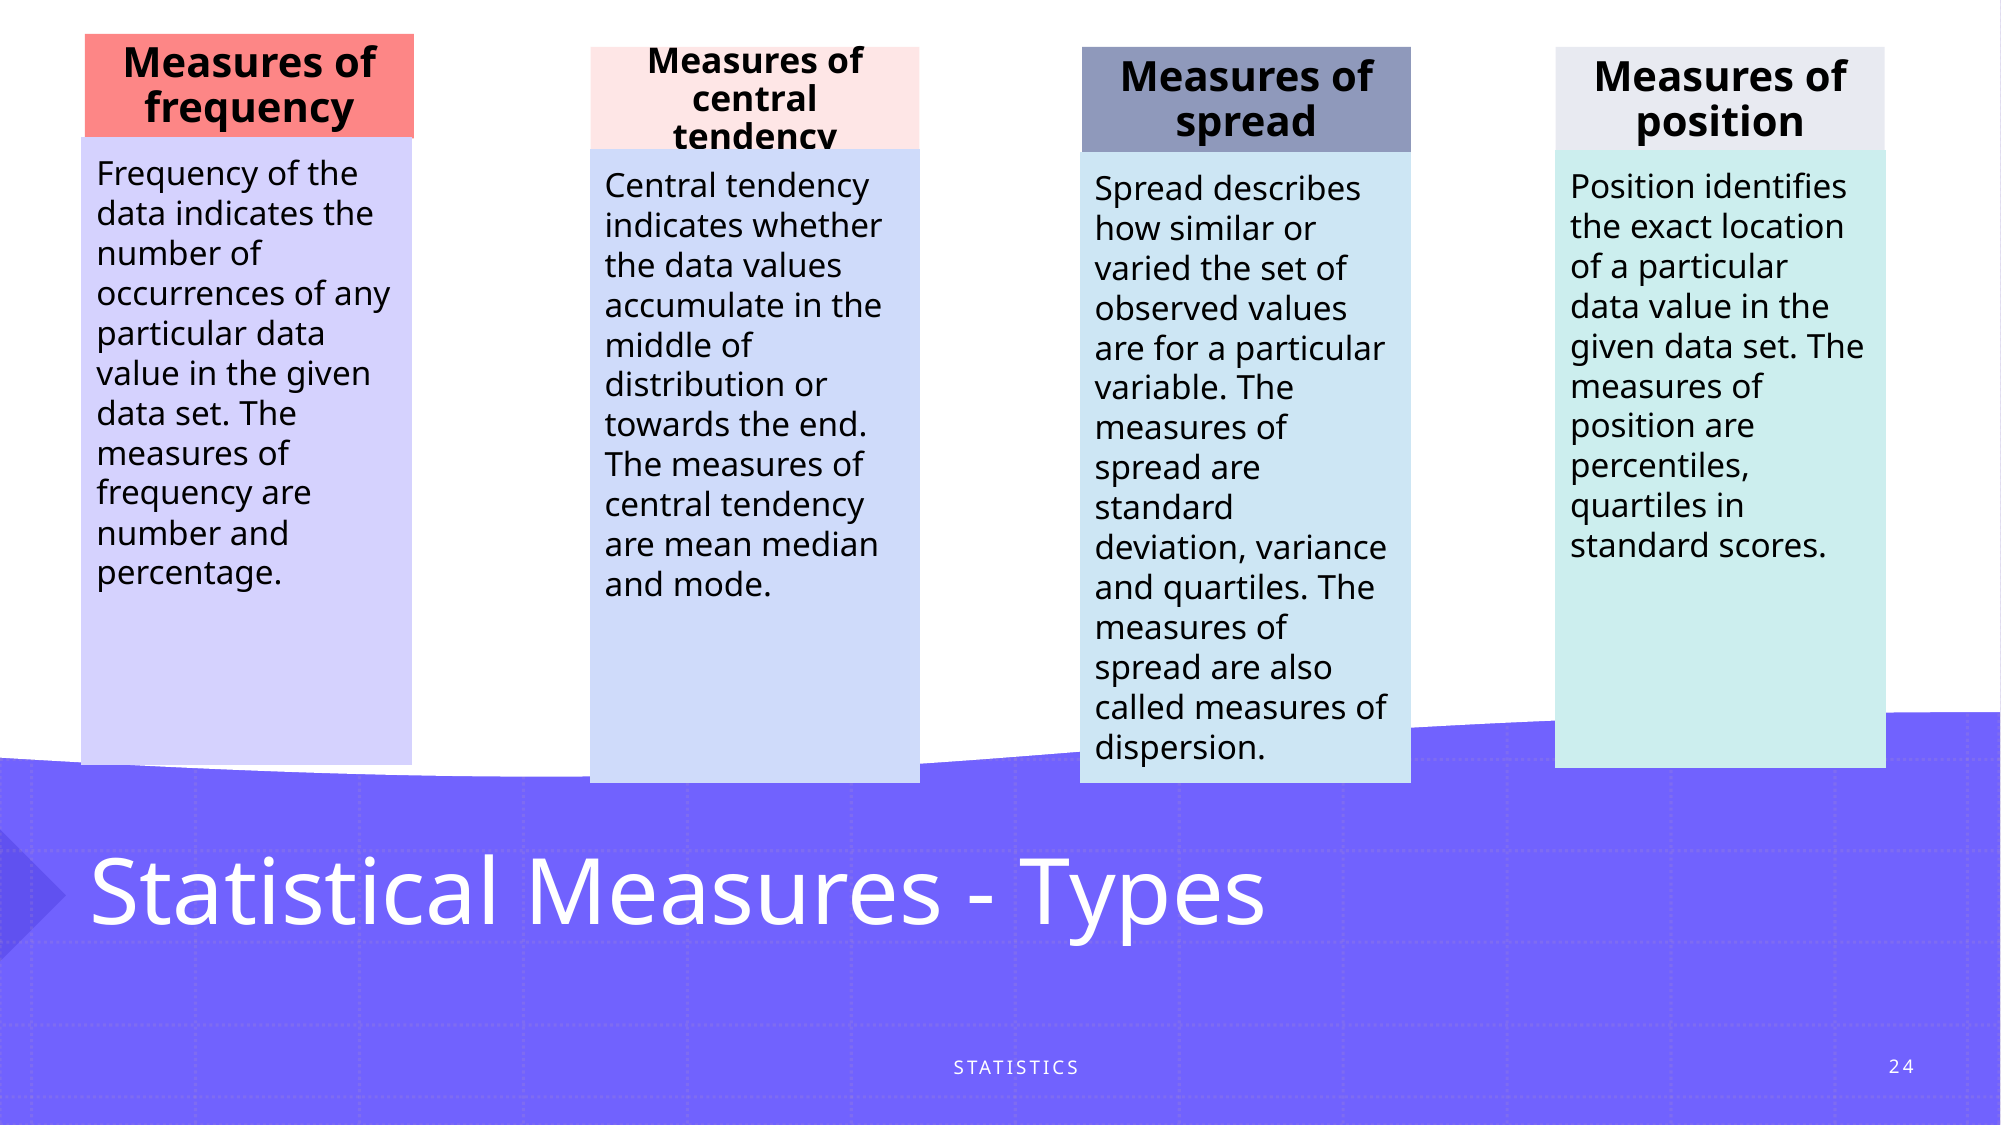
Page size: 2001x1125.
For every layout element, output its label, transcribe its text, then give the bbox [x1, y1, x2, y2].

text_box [1080, 46, 1411, 782]
footer STATISTICS [689, 1036, 1343, 1097]
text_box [1555, 46, 1886, 768]
text_box Measures of frequency [84, 33, 415, 139]
slide_number 24 [1835, 1037, 1967, 1098]
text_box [590, 46, 920, 782]
text_box Frequency of the data indicates the number of occurrences of any particular data value in the given data set. The measures of frequency are number and percentage. [81, 137, 412, 765]
title Statistical Measures - Types [75, 764, 1838, 1025]
